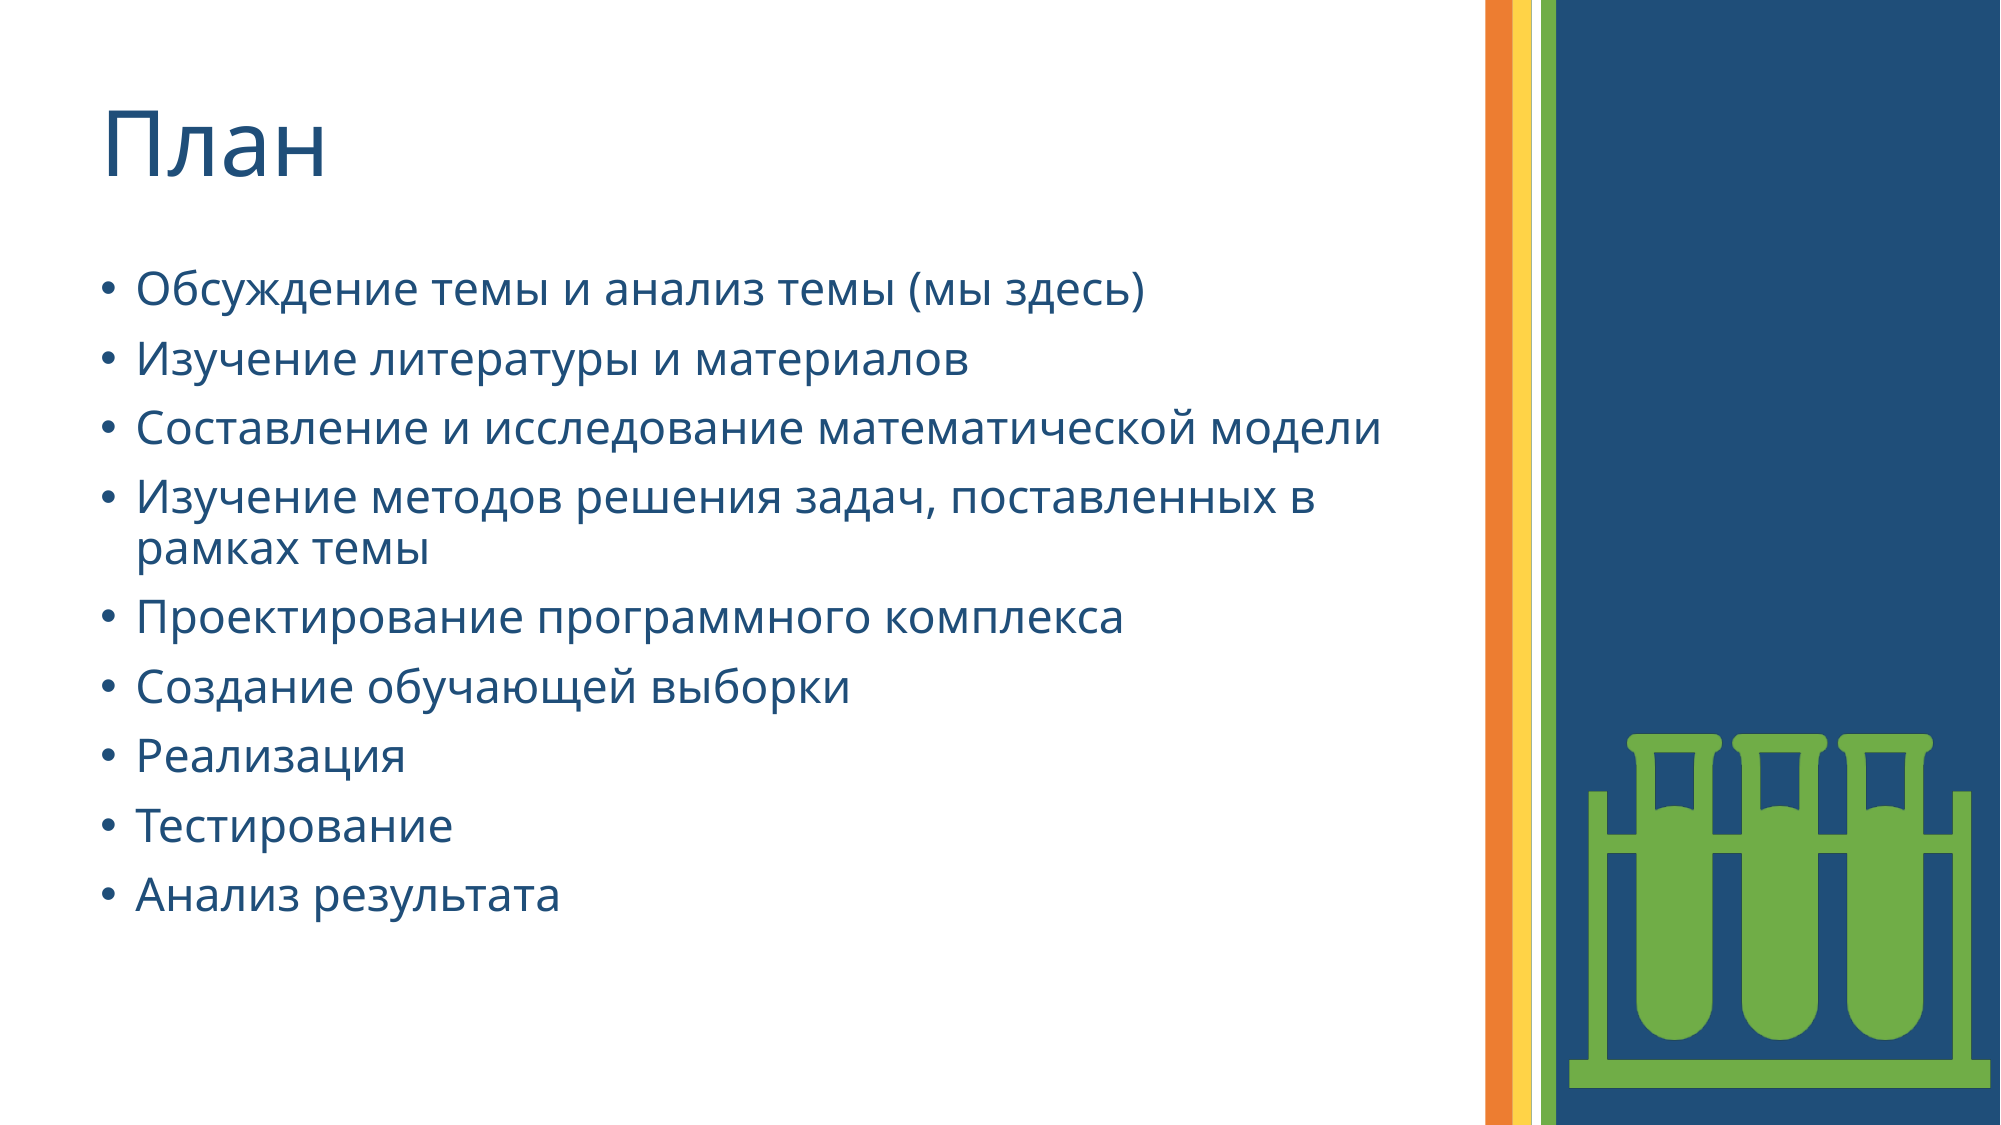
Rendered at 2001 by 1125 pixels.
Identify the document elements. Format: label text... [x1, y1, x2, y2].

title План [85, 58, 1460, 236]
list Обсуждение темы и анализ темы (мы здесь) Изучение литературы и материалов Составление и исследование математической модели Изучение методов решения задач, поставленных в рамках темы Проектирование программного комплекса Создание обучающей выборки Реализация Тестирование Анализ результата [85, 257, 1460, 936]
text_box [1485, 0, 2000, 1125]
